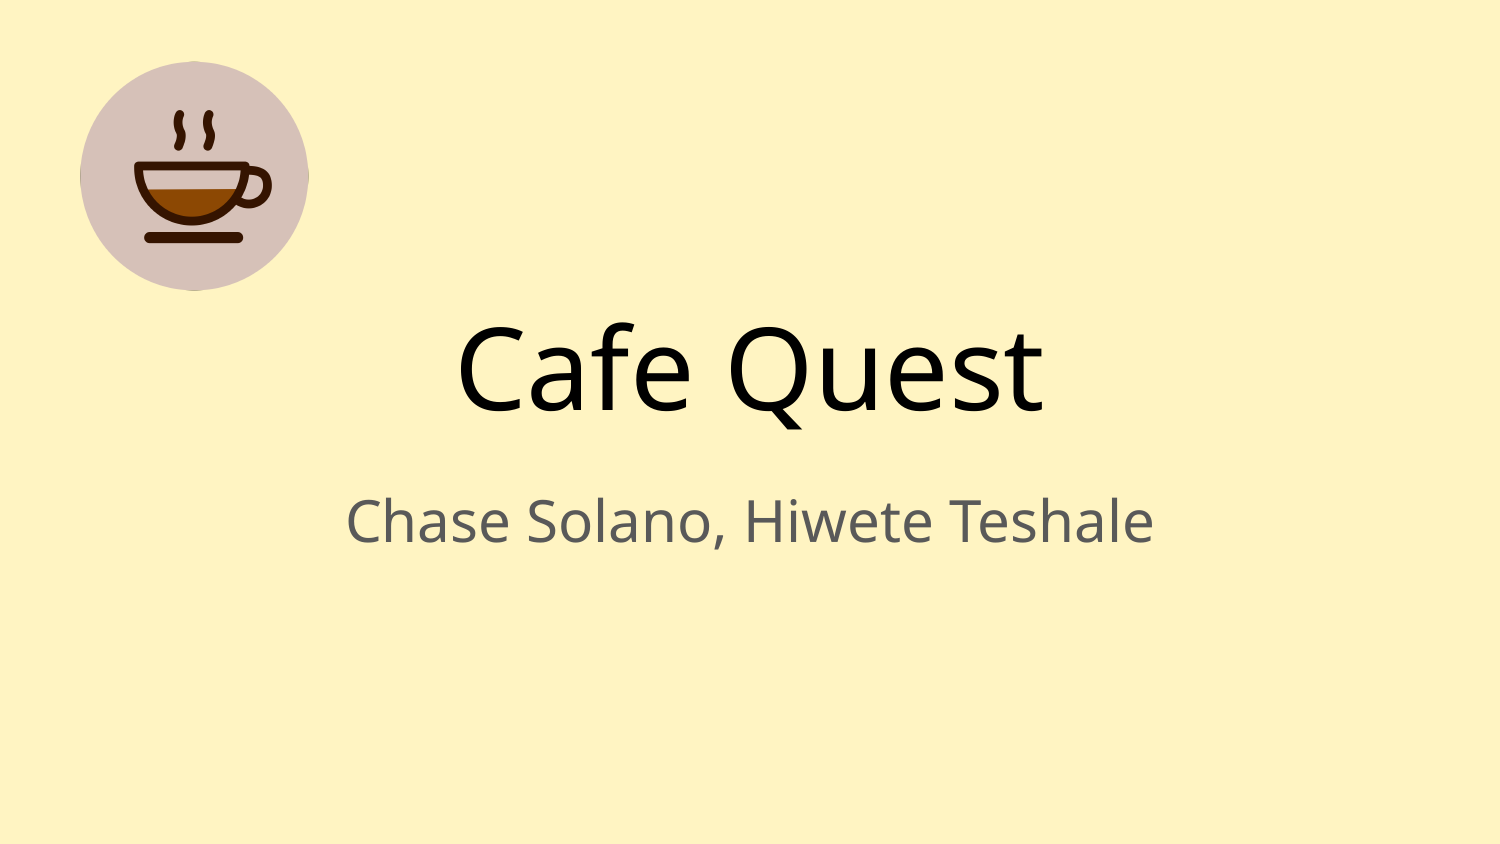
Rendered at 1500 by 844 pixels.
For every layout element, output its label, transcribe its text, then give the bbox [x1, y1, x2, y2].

picture [16, 0, 370, 353]
subtitle Chase Solano, Hiwete Teshale [51, 464, 1449, 595]
title Cafe Quest [51, 122, 1449, 459]
